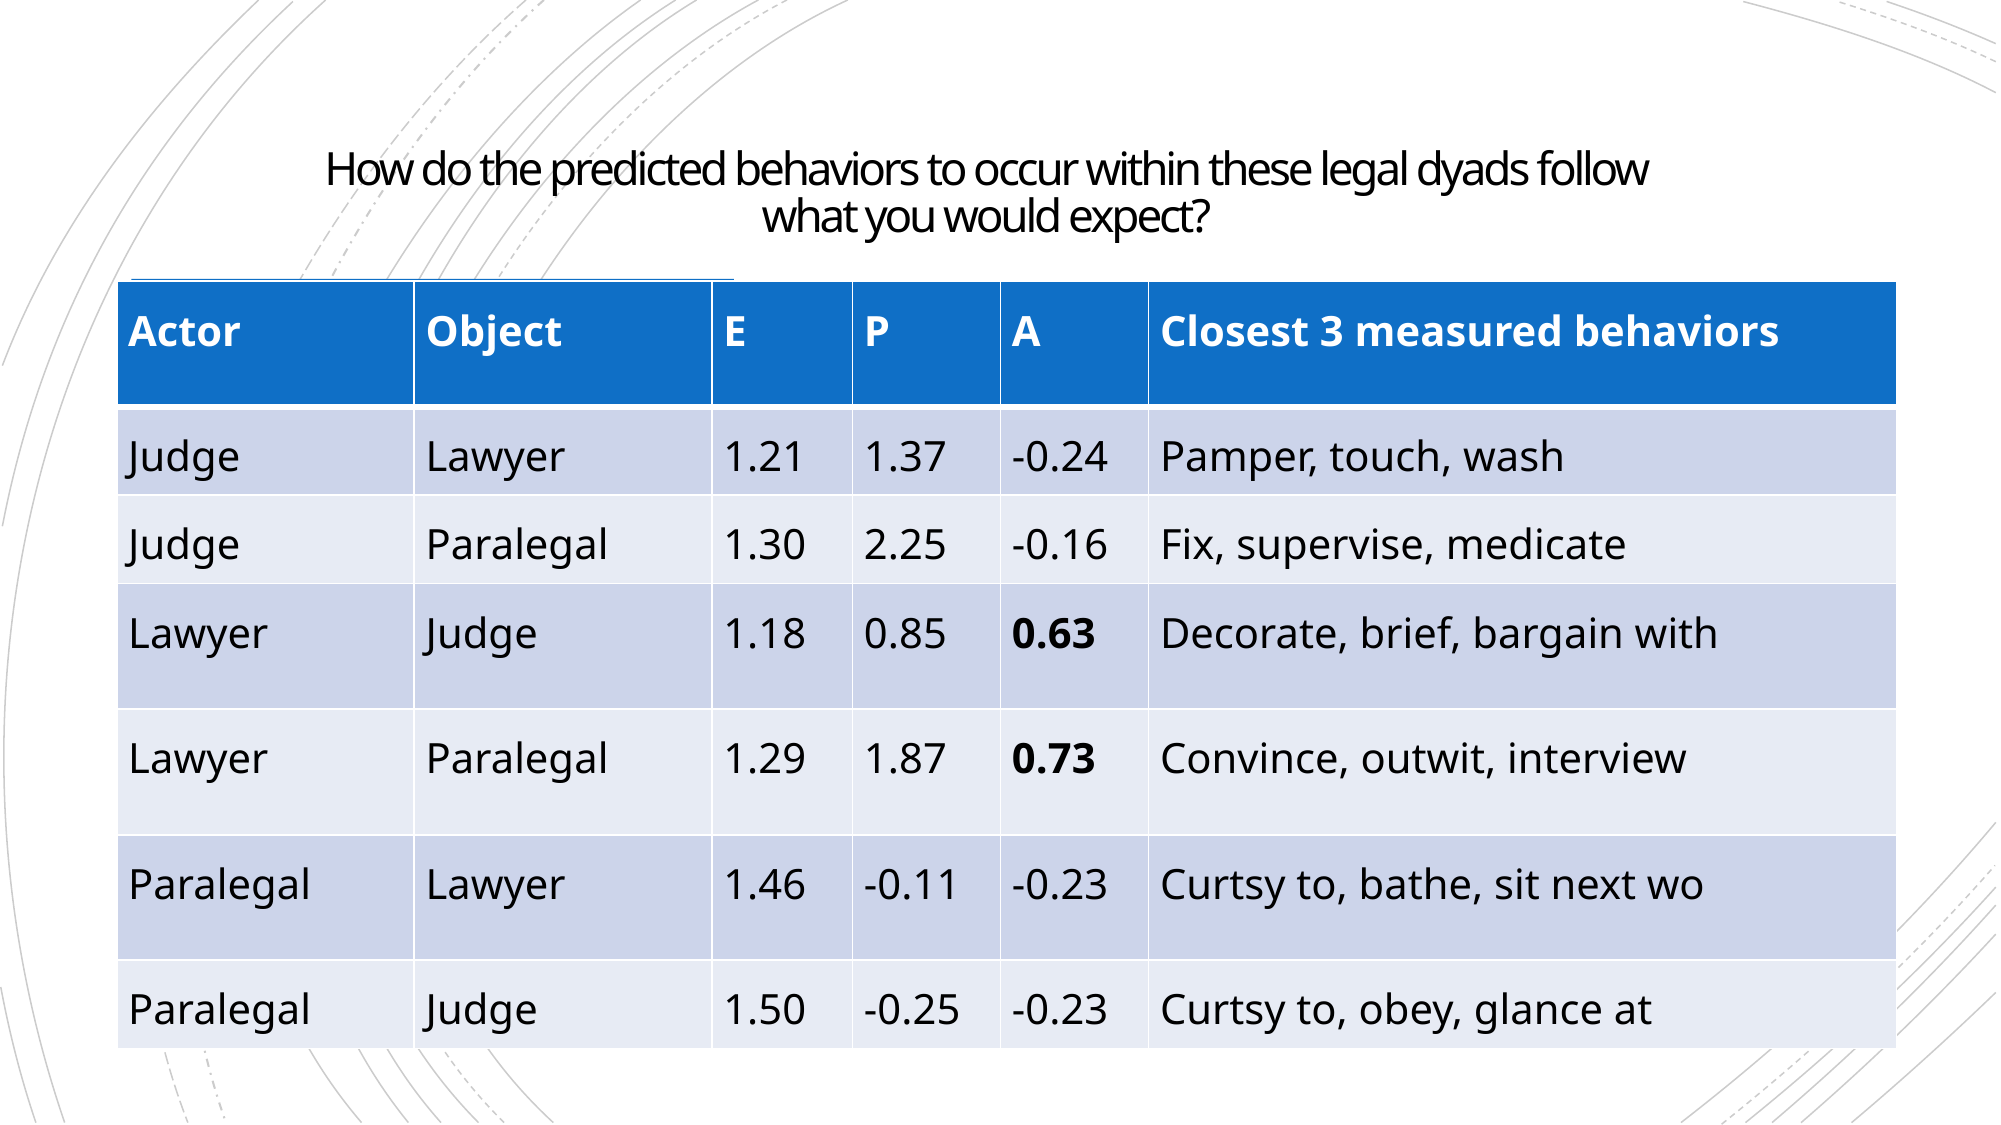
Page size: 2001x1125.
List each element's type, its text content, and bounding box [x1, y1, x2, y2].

table_cell 1.29 [713, 710, 852, 834]
table_cell 1.37 [853, 410, 1000, 494]
table_cell -0.24 [1001, 410, 1148, 494]
table_header Closest 3 measured behaviors [1149, 282, 1896, 404]
table_cell 0.73 [1001, 710, 1148, 834]
table_cell Fix, supervise, medicate [1149, 496, 1896, 583]
table_cell Judge [415, 961, 711, 1048]
table_cell Curtsy to, obey, glance at [1149, 961, 1896, 1048]
table_cell Decorate, brief, bargain with [1149, 584, 1896, 708]
table_header A [1001, 282, 1148, 404]
table_cell 1.21 [713, 410, 852, 494]
table_cell 1.30 [713, 496, 852, 583]
table_cell Paralegal [415, 496, 711, 583]
table_cell Convince, outwit, interview [1149, 710, 1896, 834]
table_header E [713, 282, 852, 404]
title How do the predicted behaviors to occur within these legal dyads follow what you would expect? [274, 109, 1698, 280]
table_cell Lawyer [415, 836, 711, 959]
table_cell Lawyer [415, 410, 711, 494]
table_cell Paralegal [415, 710, 711, 834]
table_cell -0.25 [853, 961, 1000, 1048]
table_cell Curtsy to, bathe, sit next wo [1149, 836, 1896, 959]
table_cell Judge [118, 496, 413, 583]
table_cell 1.87 [853, 710, 1000, 834]
table_cell 1.18 [713, 584, 852, 708]
table_cell Lawyer [118, 584, 413, 708]
table_header Actor [118, 282, 413, 404]
table_cell 2.25 [853, 496, 1000, 583]
table_header Object [415, 282, 711, 404]
table_cell Judge [118, 410, 413, 494]
table_cell 1.50 [713, 961, 852, 1048]
table_cell Pamper, touch, wash [1149, 410, 1896, 494]
table_cell -0.16 [1001, 496, 1148, 583]
table_cell 1.46 [713, 836, 852, 959]
table_cell -0.23 [1001, 961, 1148, 1048]
table_cell -0.23 [1001, 836, 1148, 959]
table_cell Judge [415, 584, 711, 708]
table_cell Paralegal [118, 961, 413, 1048]
table_header P [853, 282, 1000, 404]
table_cell -0.11 [853, 836, 1000, 959]
table_cell Paralegal [118, 836, 413, 959]
table_cell 0.63 [1001, 584, 1148, 708]
table_cell Lawyer [118, 710, 413, 834]
table_cell 0.85 [853, 584, 1000, 708]
